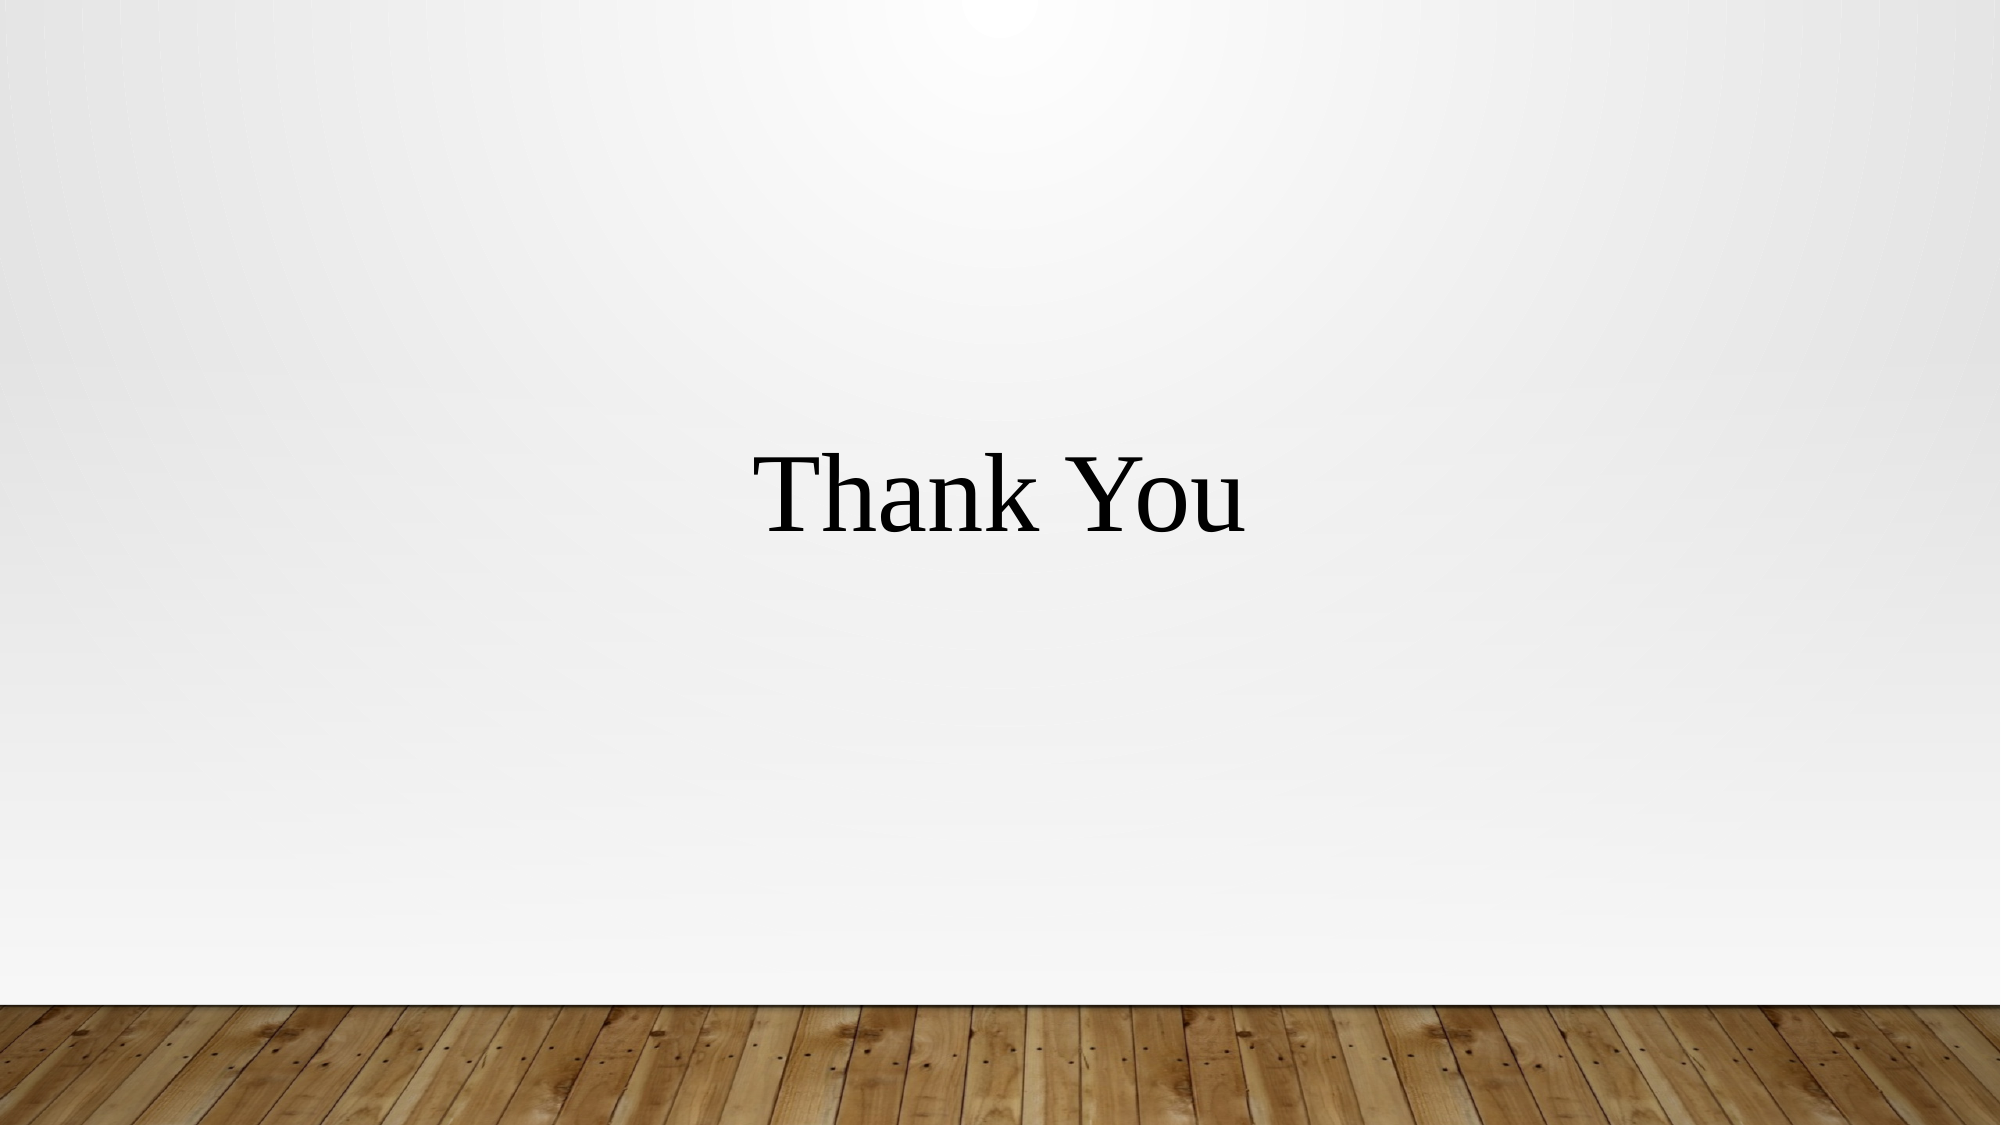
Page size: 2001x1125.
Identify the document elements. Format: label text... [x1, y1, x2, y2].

text_box Thank You [636, 410, 1364, 561]
picture [0, 1005, 2000, 1125]
